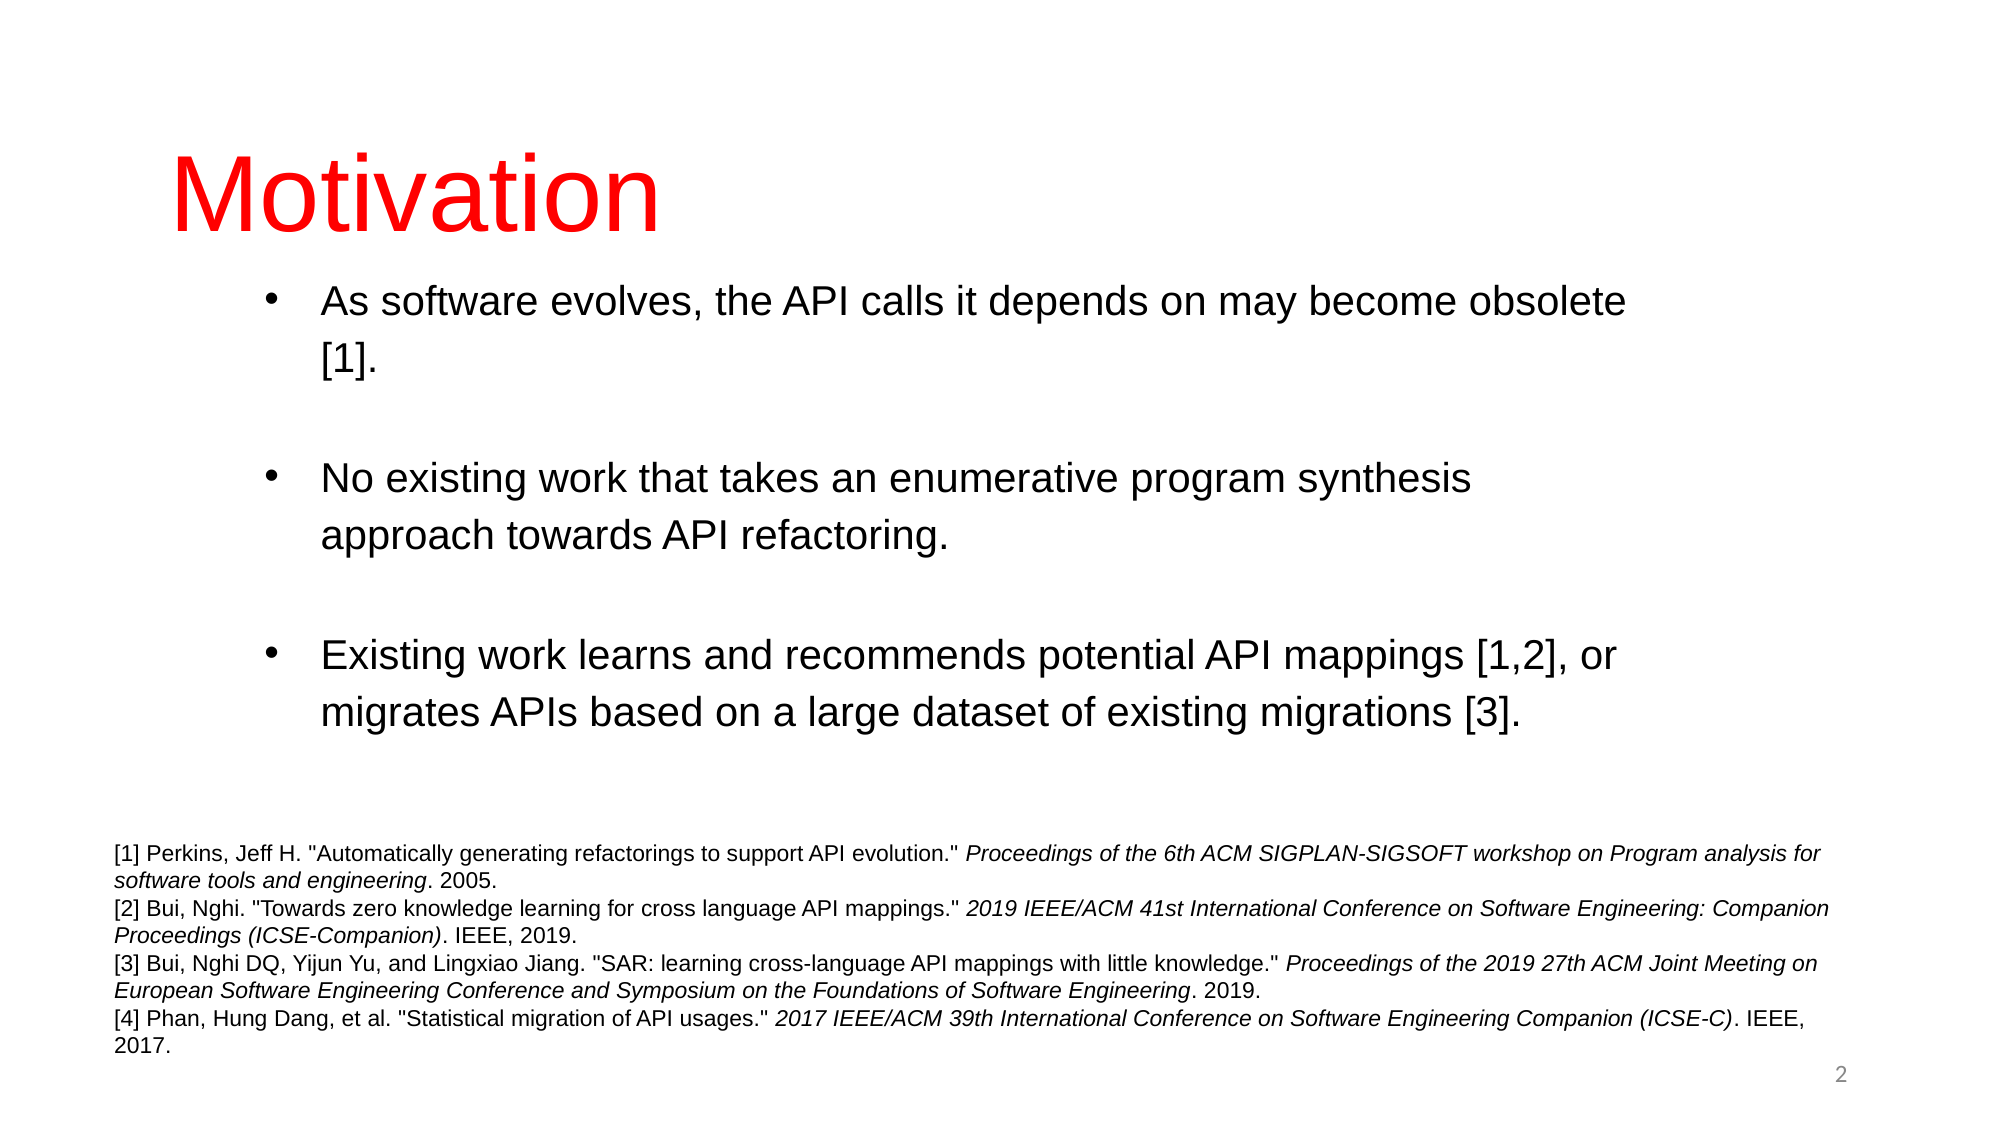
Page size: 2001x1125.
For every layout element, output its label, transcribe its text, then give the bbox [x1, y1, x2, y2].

text_box Motivation [0, 154, 846, 269]
text_box As software evolves, the API calls it depends on may become obsolete [1]. [249, 251, 1648, 379]
text_box [1] Perkins, Jeff H. "Automatically generating refactorings to support API evolution." Proceedings of the 6th ACM SIGPLAN-SIGSOFT workshop on Program analysis for software tools and engineering. 2005. [2] Bui, Nghi. "Towards zero knowledge learning for cross language API mappings." 2019 IEEE/ACM 41st International Conference on Software Engineering: Companion Proceedings (ICSE-Companion). IEEE, 2019. [3] Bui, Nghi DQ, Yijun Yu, and Lingxiao Jiang. "SAR: learning cross-language API mappings with little knowledge." Proceedings of the 2019 27th ACM Joint Meeting on European Software Engineering Conference and Symposium on the Foundations of Software Engineering. 2019. [4] Phan, Hung Dang, et al. "Statistical migration of API usages." 2017 IEEE/ACM 39th International Conference on Software Engineering Companion (ICSE-C). IEEE, 2017. [99, 823, 1864, 1075]
text_box No existing work that takes an enumerative program synthesis approach towards API refactoring. [249, 428, 1648, 556]
slide_number 2 [1412, 1042, 1863, 1103]
text_box Existing work learns and recommends potential API mappings [1,2], or migrates APIs based on a large dataset of existing migrations [3]. [249, 605, 1648, 733]
